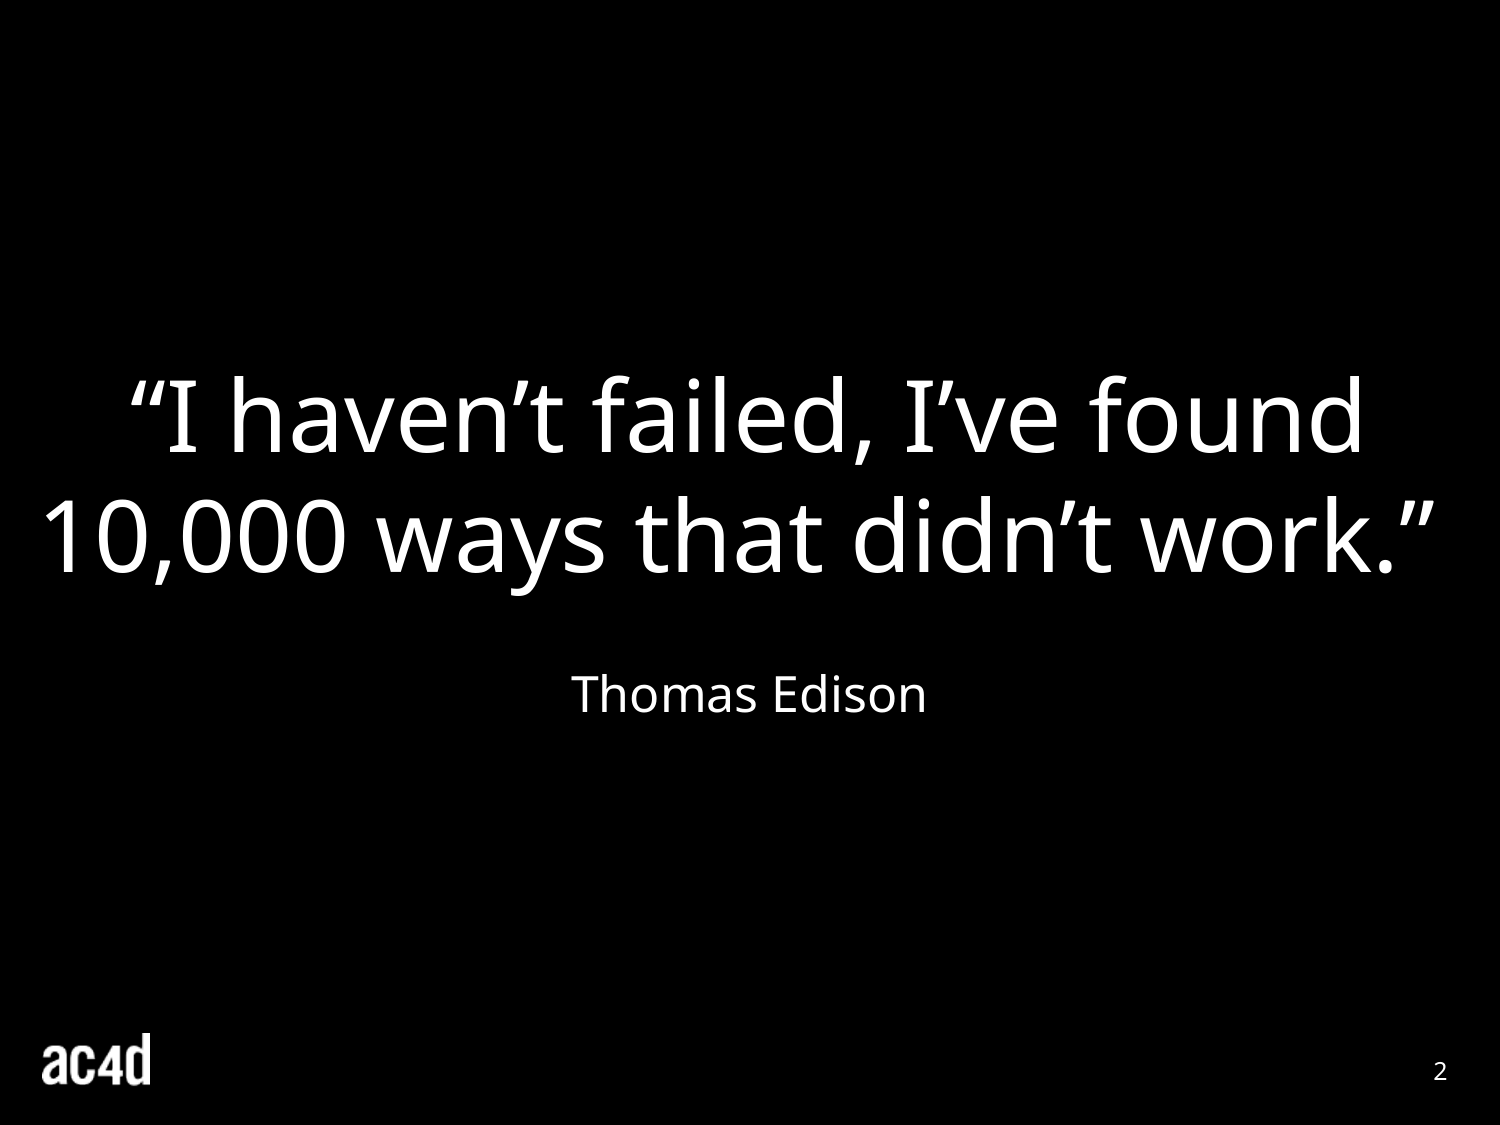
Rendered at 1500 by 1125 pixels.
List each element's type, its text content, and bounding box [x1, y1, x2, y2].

slide_number 2 [1112, 1042, 1463, 1103]
picture [42, 1033, 150, 1088]
list “I haven’t failed, I’ve found 10,000 ways that didn’t work.” Thomas Edison [0, 75, 1500, 1000]
